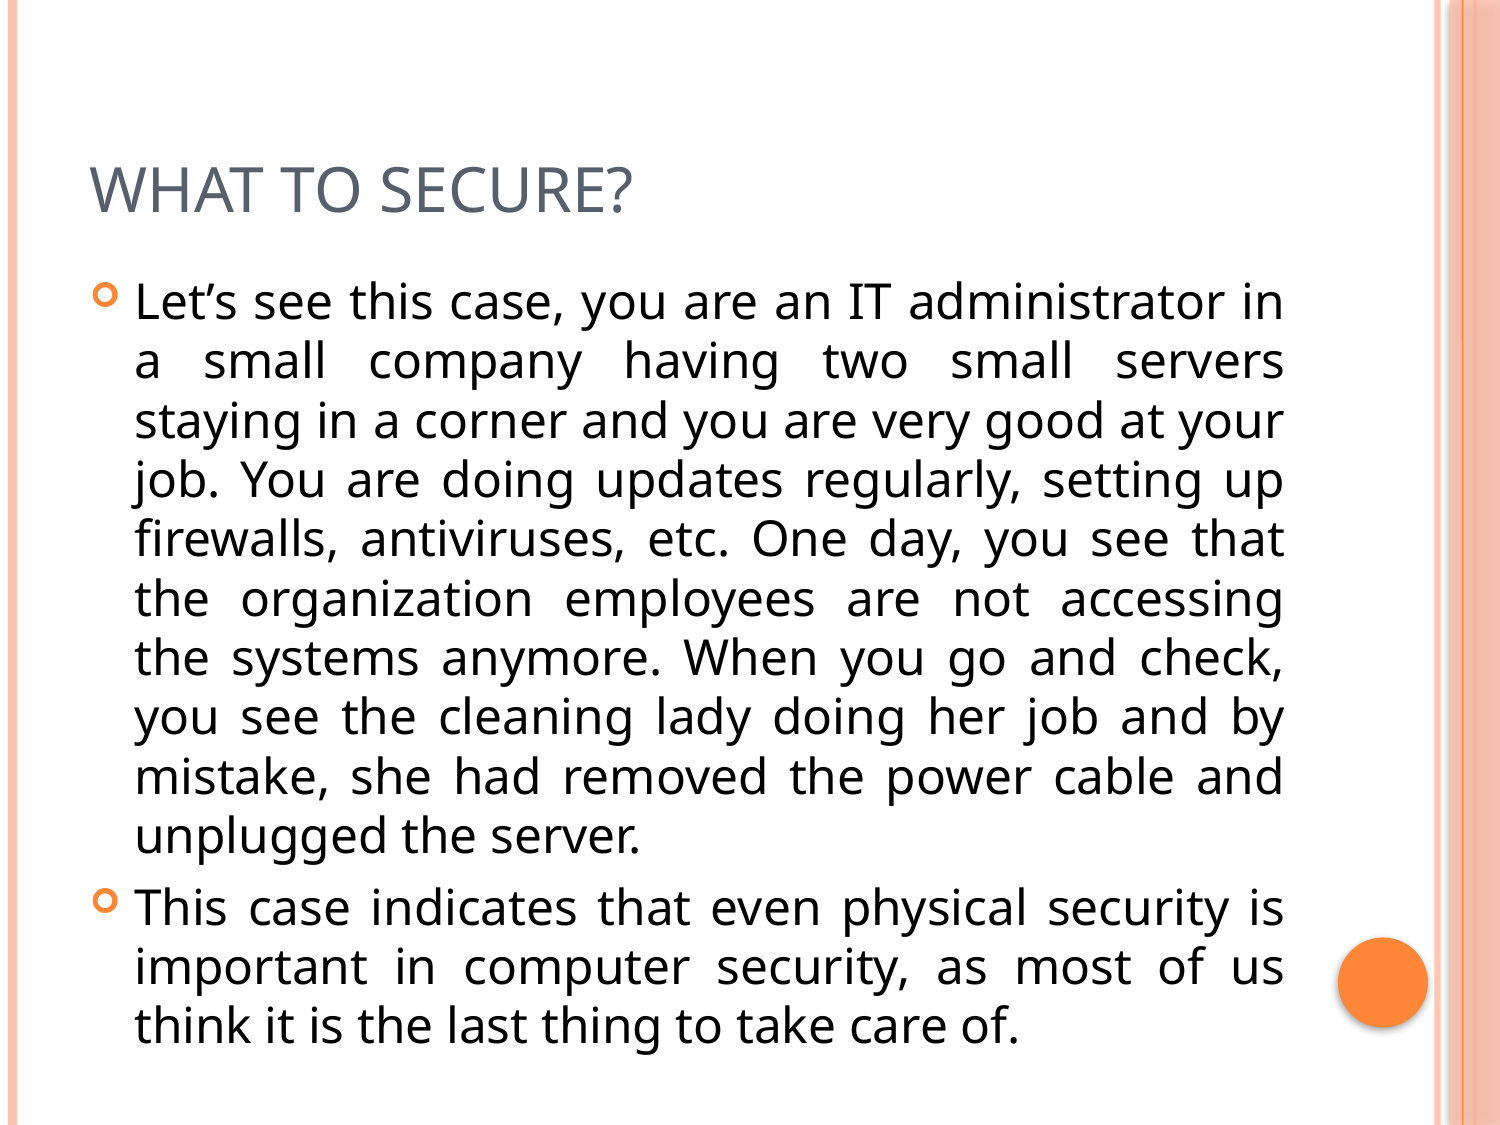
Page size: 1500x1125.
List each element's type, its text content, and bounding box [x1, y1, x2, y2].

title What to Secure? [75, 45, 1300, 233]
list Let’s see this case, you are an IT administrator in a small company having two small servers staying in a corner and you are very good at your job. You are doing updates regularly, setting up firewalls, antiviruses, etc. One day, you see that the organization employees are not accessing the systems anymore. When you go and check, you see the cleaning lady doing her job and by mistake, she had removed the power cable and unplugged the server. This case indicates that even physical security is important in computer security, as most of us think it is the last thing to take care of. [75, 262, 1300, 1062]
